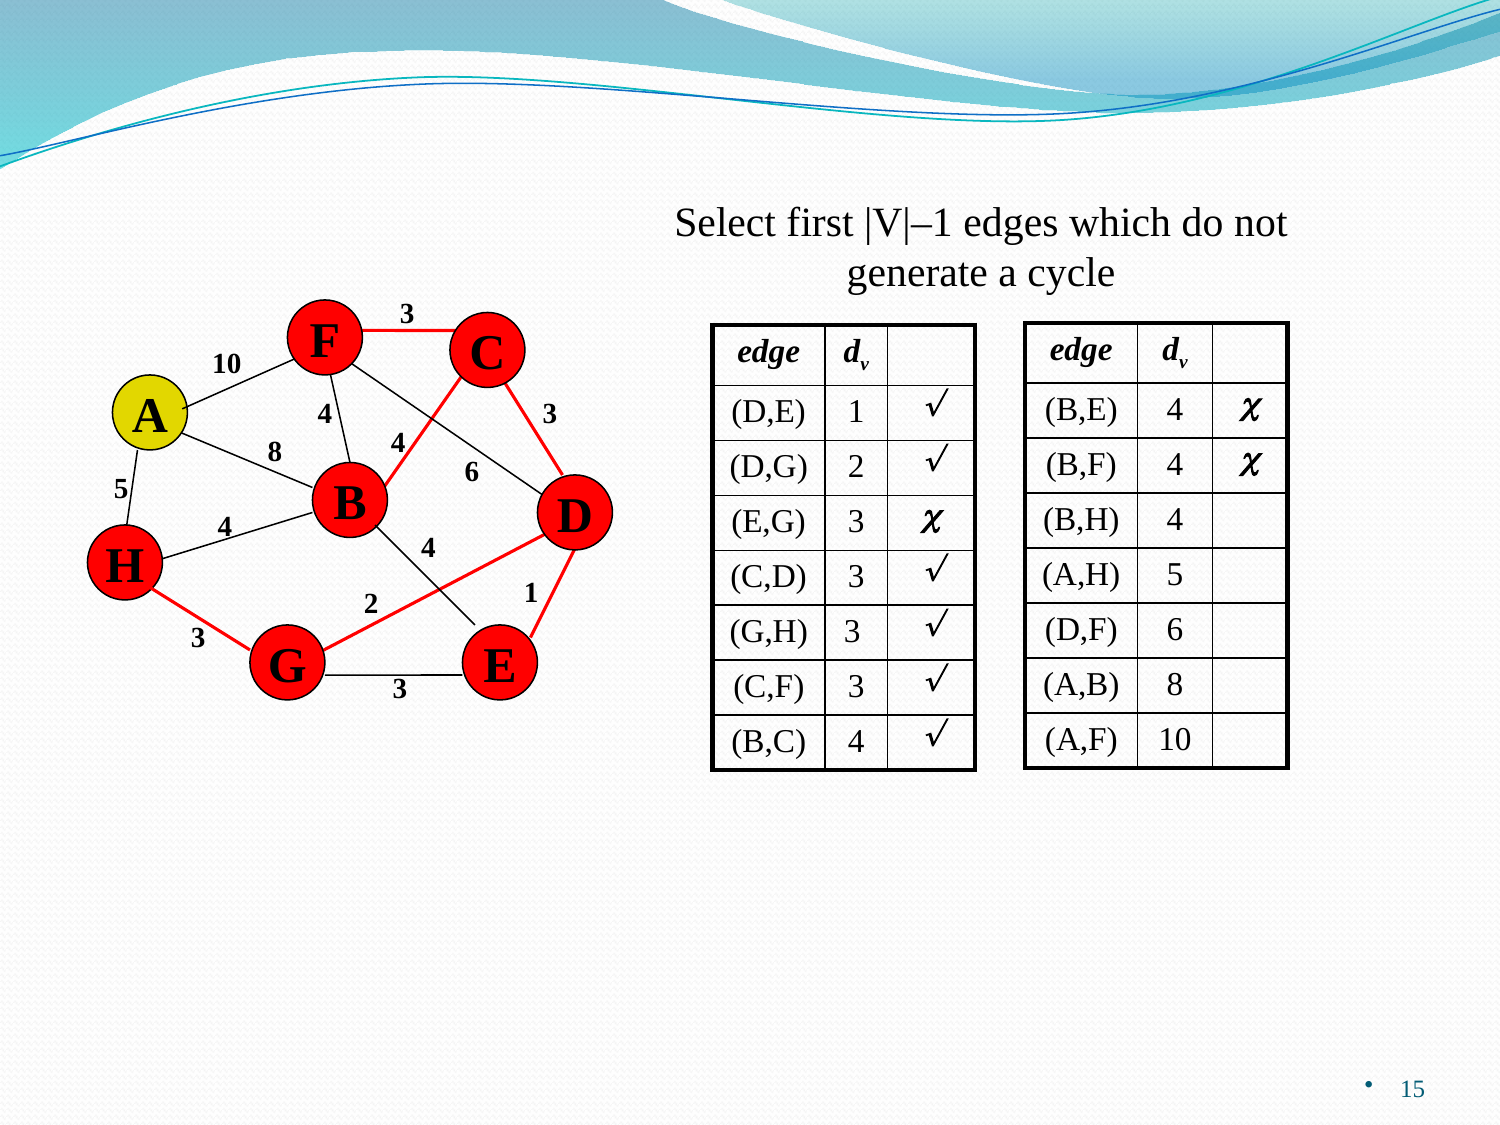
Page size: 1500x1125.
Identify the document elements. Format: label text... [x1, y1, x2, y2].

table_cell (B,H) [1027, 494, 1137, 547]
table_cell 3 [826, 661, 887, 714]
text_box 3 [382, 287, 433, 338]
text_box 4 [373, 416, 424, 466]
table_cell [1213, 604, 1285, 657]
text_box 4 [388, 521, 468, 571]
text_box A [112, 374, 188, 450]
text_box F [287, 299, 363, 375]
table_cell (D,G) [715, 441, 824, 495]
table_header dv [826, 327, 887, 385]
text_box H [87, 524, 163, 600]
table_cell 4 [826, 716, 887, 768]
table_cell 4 [1138, 384, 1212, 437]
text_box 2 [346, 576, 397, 627]
text_box G [249, 624, 325, 700]
text_box E [462, 624, 538, 700]
text_box D [537, 474, 613, 550]
table_cell (C,F) [715, 661, 824, 714]
table_cell (E,G) [715, 496, 824, 550]
table_cell  [888, 441, 973, 495]
text_box 8 [249, 424, 300, 475]
text_box 3 [173, 610, 224, 661]
table_header [1213, 325, 1285, 382]
table_cell  [888, 386, 973, 440]
table_cell 8 [1138, 659, 1212, 712]
table_cell [1213, 494, 1285, 547]
table_cell (D,F) [1027, 604, 1137, 657]
text_box 4 [300, 387, 350, 438]
table_cell 4 [1138, 439, 1212, 492]
table_header dv [1138, 325, 1212, 382]
table_header edge [715, 327, 824, 385]
text_box 1 [492, 565, 571, 616]
table_cell 3 [826, 551, 887, 604]
text_box C [449, 312, 525, 388]
table_cell 4 [1138, 494, 1212, 547]
text_box 3 [375, 662, 425, 713]
table_cell 3 [826, 606, 887, 659]
text_box 5 [96, 471, 147, 513]
text_box 3 [525, 387, 575, 438]
table_cell  [888, 551, 973, 604]
table_cell (A,F) [1027, 714, 1137, 766]
table_cell (B,E) [1027, 384, 1137, 437]
slide_number 15 [1299, 1042, 1425, 1103]
table_cell 1 [826, 386, 887, 440]
table_cell [1213, 549, 1285, 602]
table_cell (G,H) [715, 606, 824, 659]
table_cell  [888, 606, 973, 659]
table_cell 2 [826, 441, 887, 495]
text_box Select first |V|–1 edges which do not generate a cycle [649, 187, 1313, 303]
table_cell  [1213, 384, 1285, 437]
table_cell (B,F) [1027, 439, 1137, 492]
table_cell (C,D) [715, 551, 824, 604]
text_box 10 [187, 337, 267, 388]
table_cell  [888, 661, 973, 714]
table_header [888, 327, 973, 385]
table_cell (A,H) [1027, 549, 1137, 602]
text_box 6 [433, 444, 511, 495]
table_cell 6 [1138, 604, 1212, 657]
text_box [87, 403, 175, 488]
table_cell  [888, 496, 973, 550]
table_cell (B,C) [715, 716, 824, 768]
table_cell (A,B) [1027, 659, 1137, 712]
table_cell (D,E) [715, 386, 824, 440]
table_cell [1213, 659, 1285, 712]
table_cell  [1213, 439, 1285, 492]
table_cell 5 [1138, 549, 1212, 602]
table_cell 3 [826, 496, 887, 550]
table_cell [1213, 714, 1285, 766]
text_box B [312, 462, 388, 538]
text_box 4 [200, 499, 250, 550]
table_cell 10 [1138, 714, 1212, 766]
table_cell  [888, 716, 973, 768]
table_header edge [1027, 325, 1137, 382]
